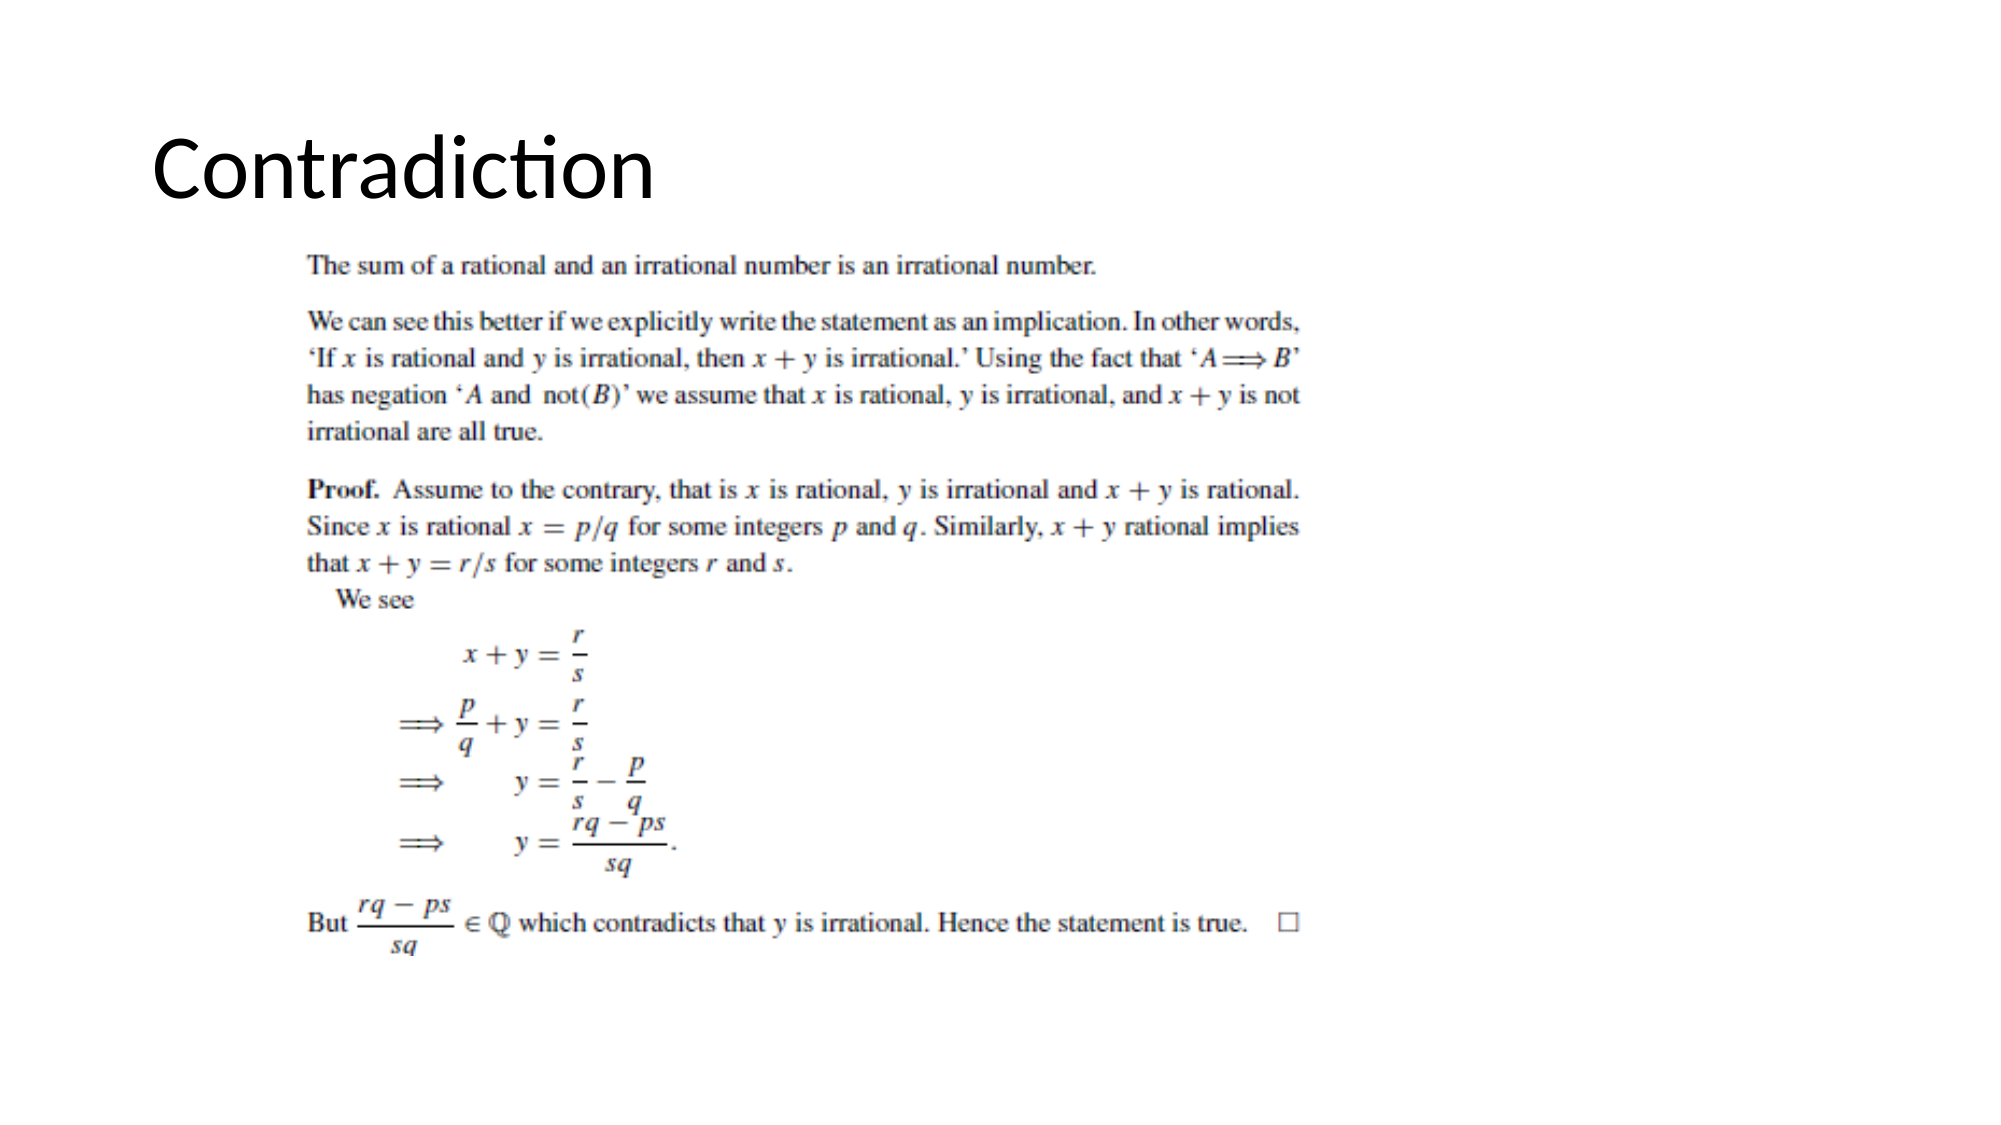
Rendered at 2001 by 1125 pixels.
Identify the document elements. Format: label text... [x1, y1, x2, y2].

picture [288, 236, 1320, 956]
title Contradiction [137, 59, 1863, 278]
